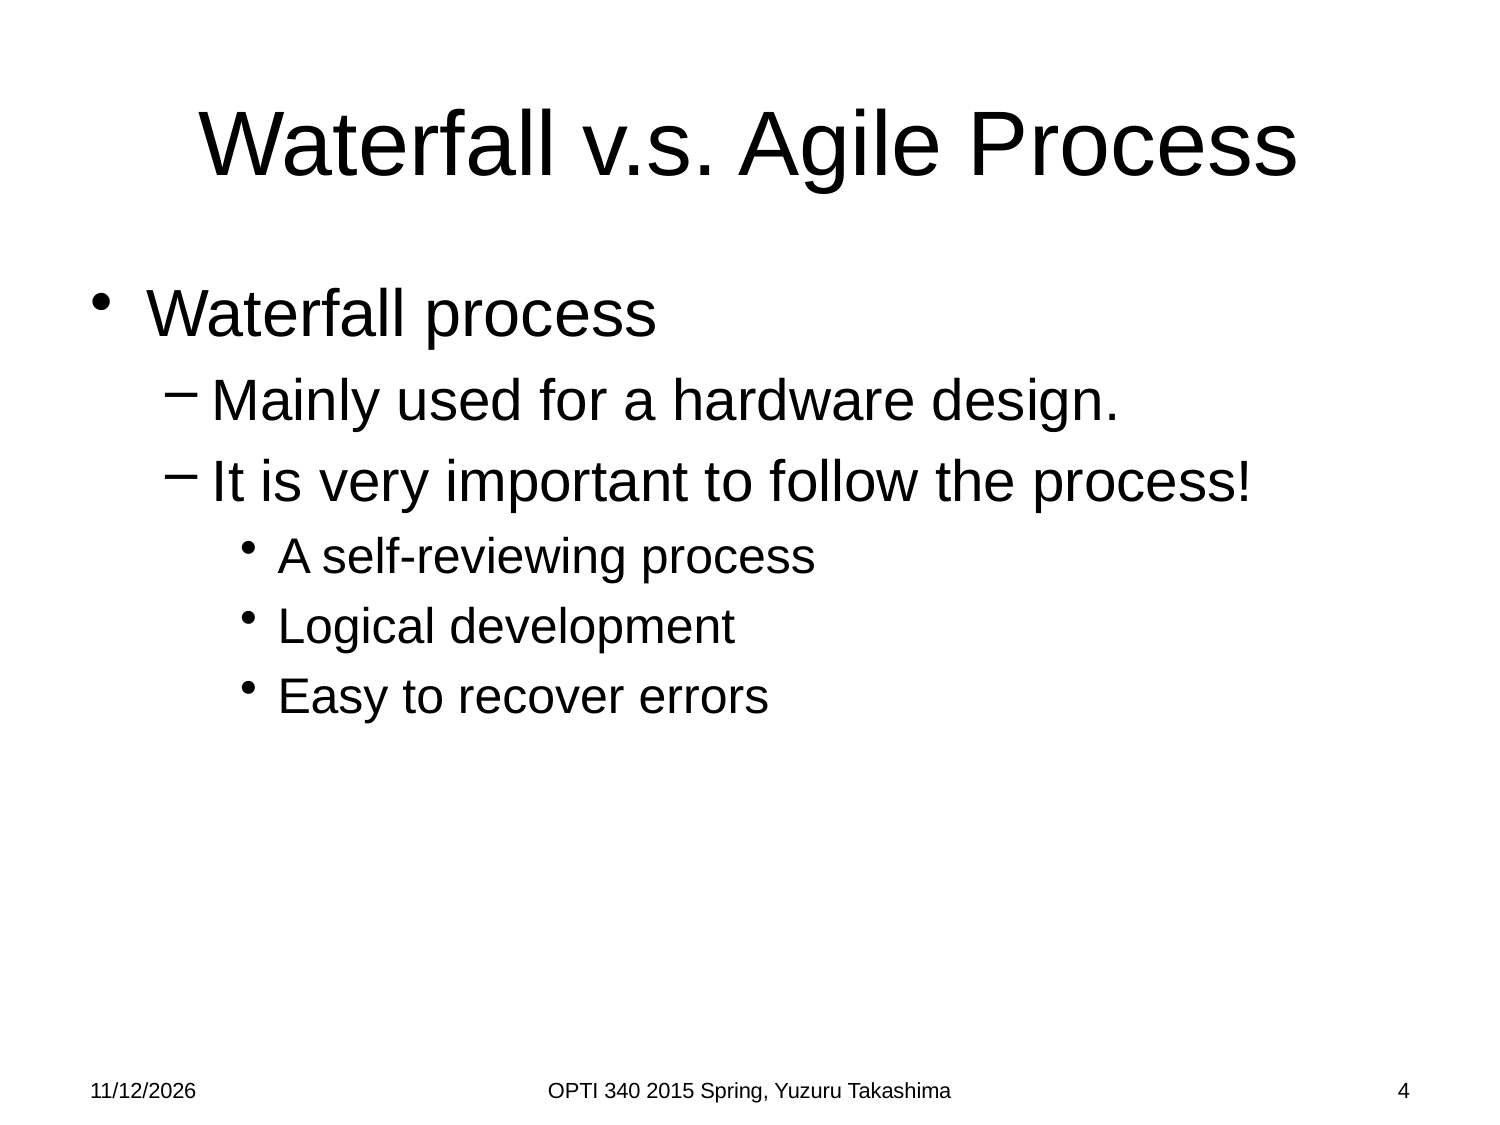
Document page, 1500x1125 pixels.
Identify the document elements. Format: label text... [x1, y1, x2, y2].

footer OPTI 340 2015 Spring, Yuzuru Takashima [512, 1068, 988, 1125]
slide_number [74, 1068, 426, 1125]
title Waterfall v.s. Agile Process [74, 44, 1426, 233]
list Waterfall process Mainly used for a hardware design. It is very important to follow the process! A self-reviewing process Logical development Easy to recover errors [74, 262, 1426, 1006]
slide_number 4 [1074, 1068, 1426, 1125]
